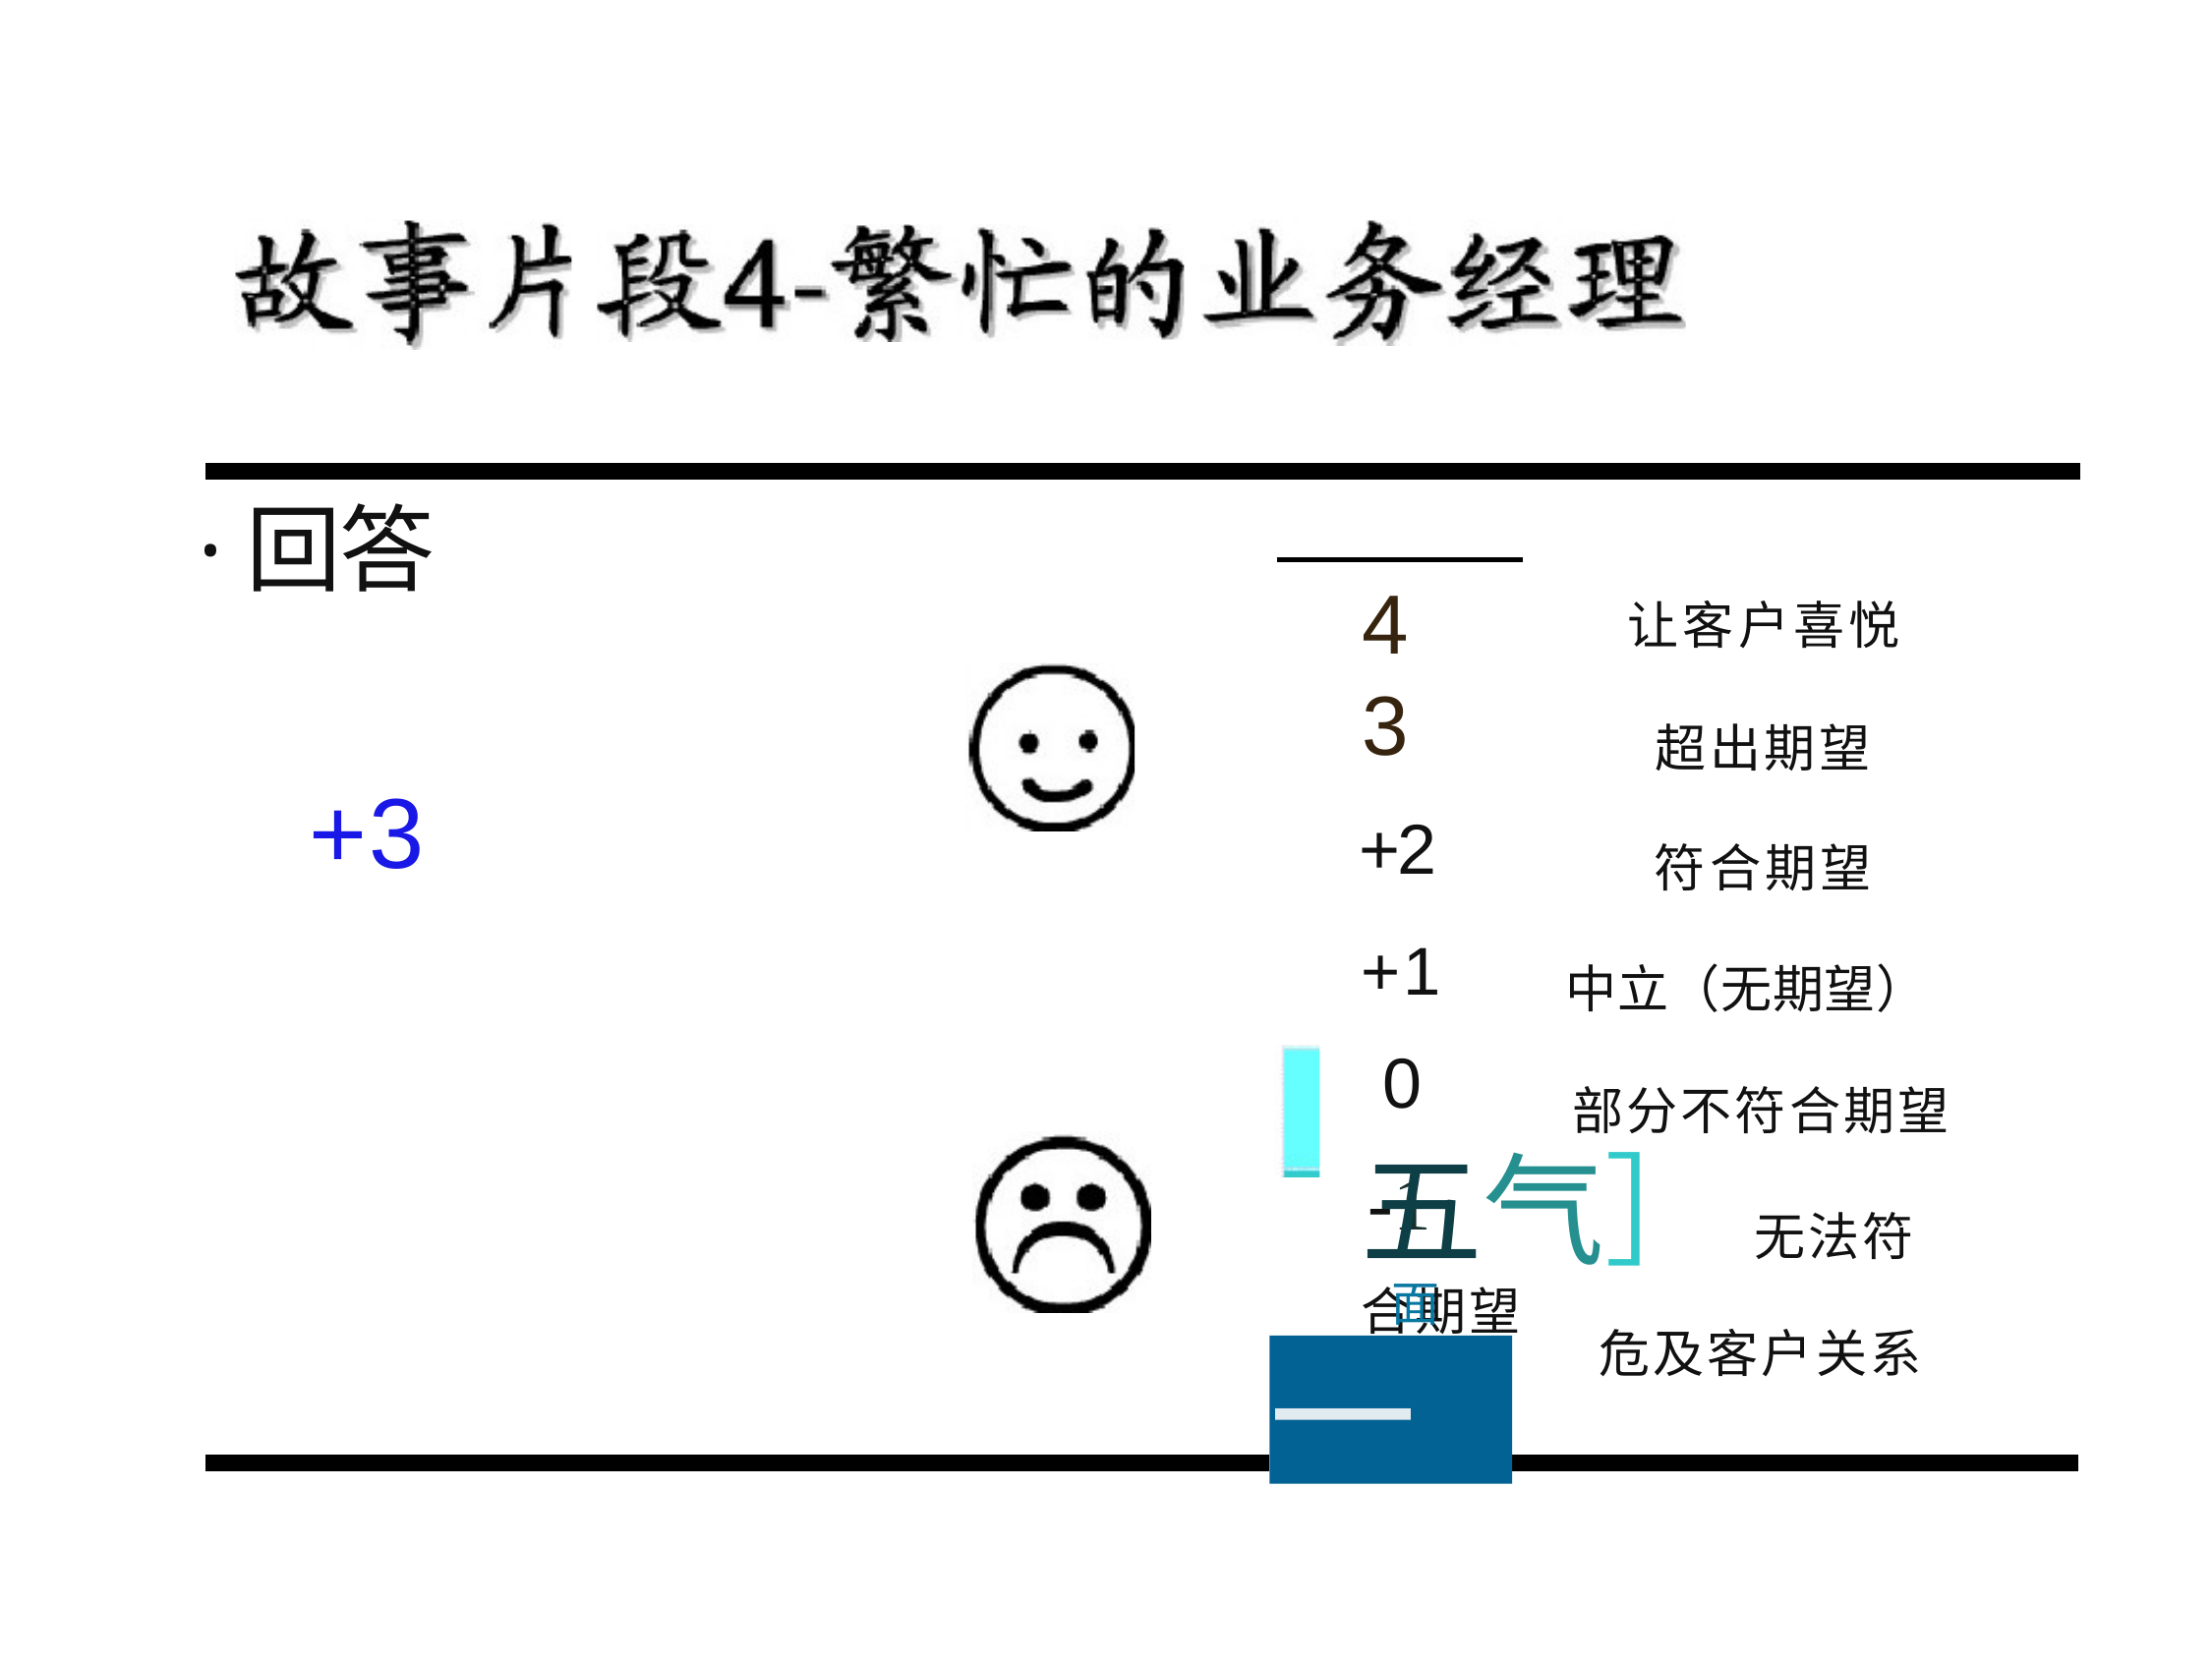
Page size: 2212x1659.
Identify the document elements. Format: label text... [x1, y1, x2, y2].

text_box +3 [307, 766, 431, 888]
text_box 超出期望 [1653, 714, 1878, 778]
text_box 面 [1389, 1270, 1445, 1331]
text_box 部分不符合期望 [1570, 1076, 1956, 1140]
text_box 让客户喜悦 [1625, 590, 1908, 655]
text_box [972, 1131, 1151, 1313]
text_box [965, 662, 1135, 831]
text_box 中立（无期望） [1563, 954, 1932, 1019]
text_box 43 +2 +1 0 -1 [1357, 530, 1452, 1245]
text_box [1200, 219, 1686, 346]
text_box 符合期望 [1652, 832, 1879, 897]
text_box 五气］ 无法符合期望 [1359, 1130, 1931, 1342]
text_box [596, 224, 1185, 342]
text_box [234, 219, 572, 350]
text_box [1274, 1045, 1320, 1177]
text_box 危及客户关系 [1597, 1319, 1928, 1383]
text_box ·回答 [196, 486, 482, 603]
text_box — [1269, 1335, 1513, 1484]
